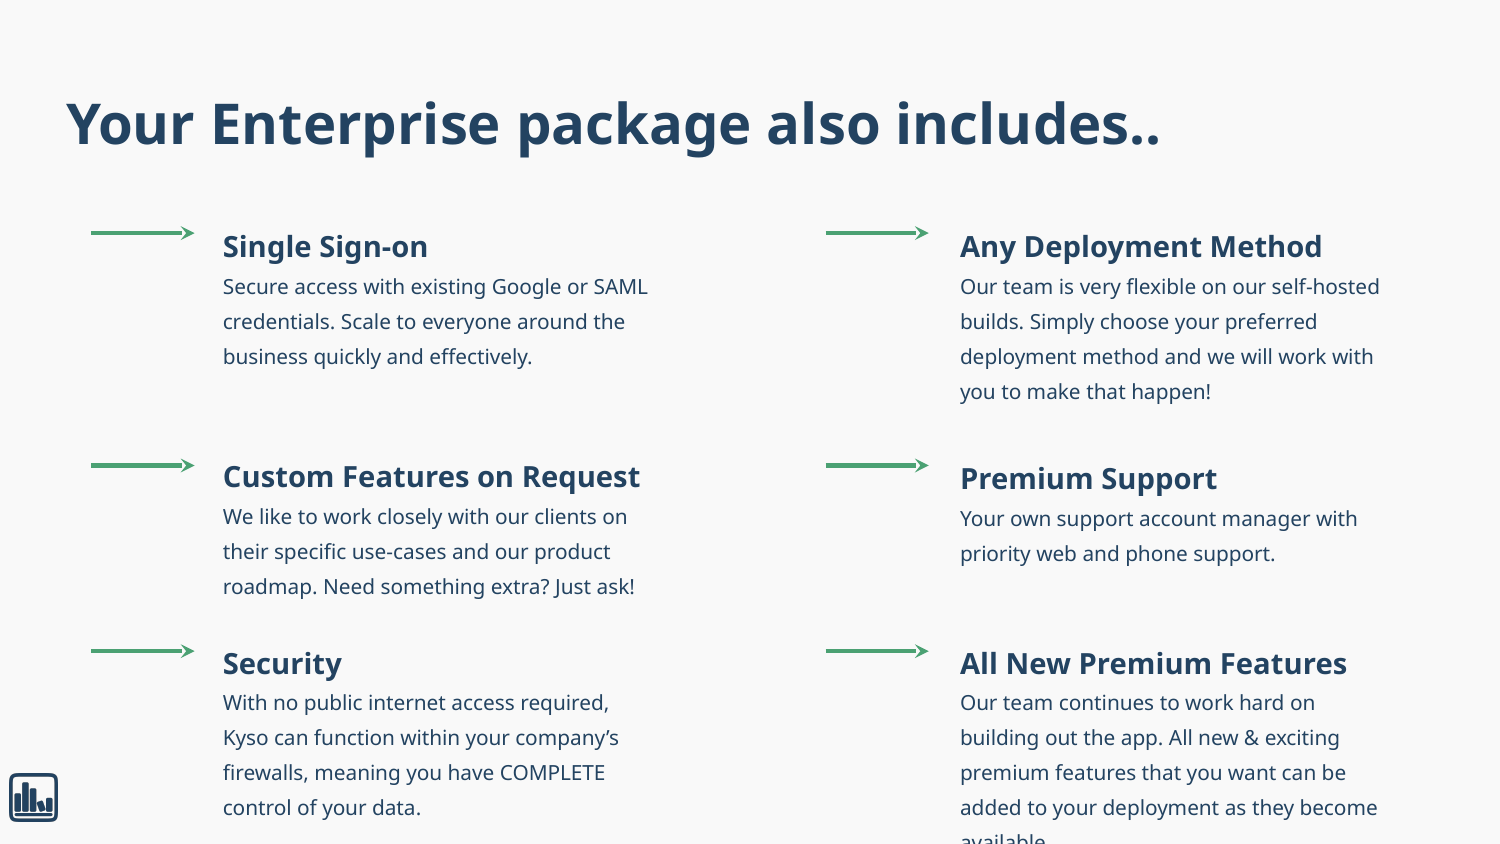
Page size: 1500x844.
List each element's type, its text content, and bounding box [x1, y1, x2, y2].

text_box All New Premium Features Our team continues to work hard on building out the app. All new & exciting premium features that you want can be added to your deployment as they become available. [944, 616, 1409, 816]
text_box Custom Features on Request We like to work closely with our clients on their specific use-cases and our product roadmap. Need something extra? Just ask! [207, 429, 672, 603]
text_box Security With no public internet access required, Kyso can function within your company’s firewalls, meaning you have COMPLETE control of your data. [207, 616, 672, 816]
text_box Single Sign-on Secure access with existing Google or SAML credentials. Scale to everyone around the business quickly and effectively. [207, 199, 672, 395]
text_box Premium Support Your own support account manager with priority web and phone support. [944, 431, 1409, 587]
title Your Enterprise package also includes.. [51, 72, 1449, 167]
picture [9, 773, 58, 822]
text_box Any Deployment Method Our team is very flexible on our self-hosted builds. Simply choose your preferred deployment method and we will work with you to make that happen! [944, 199, 1409, 400]
